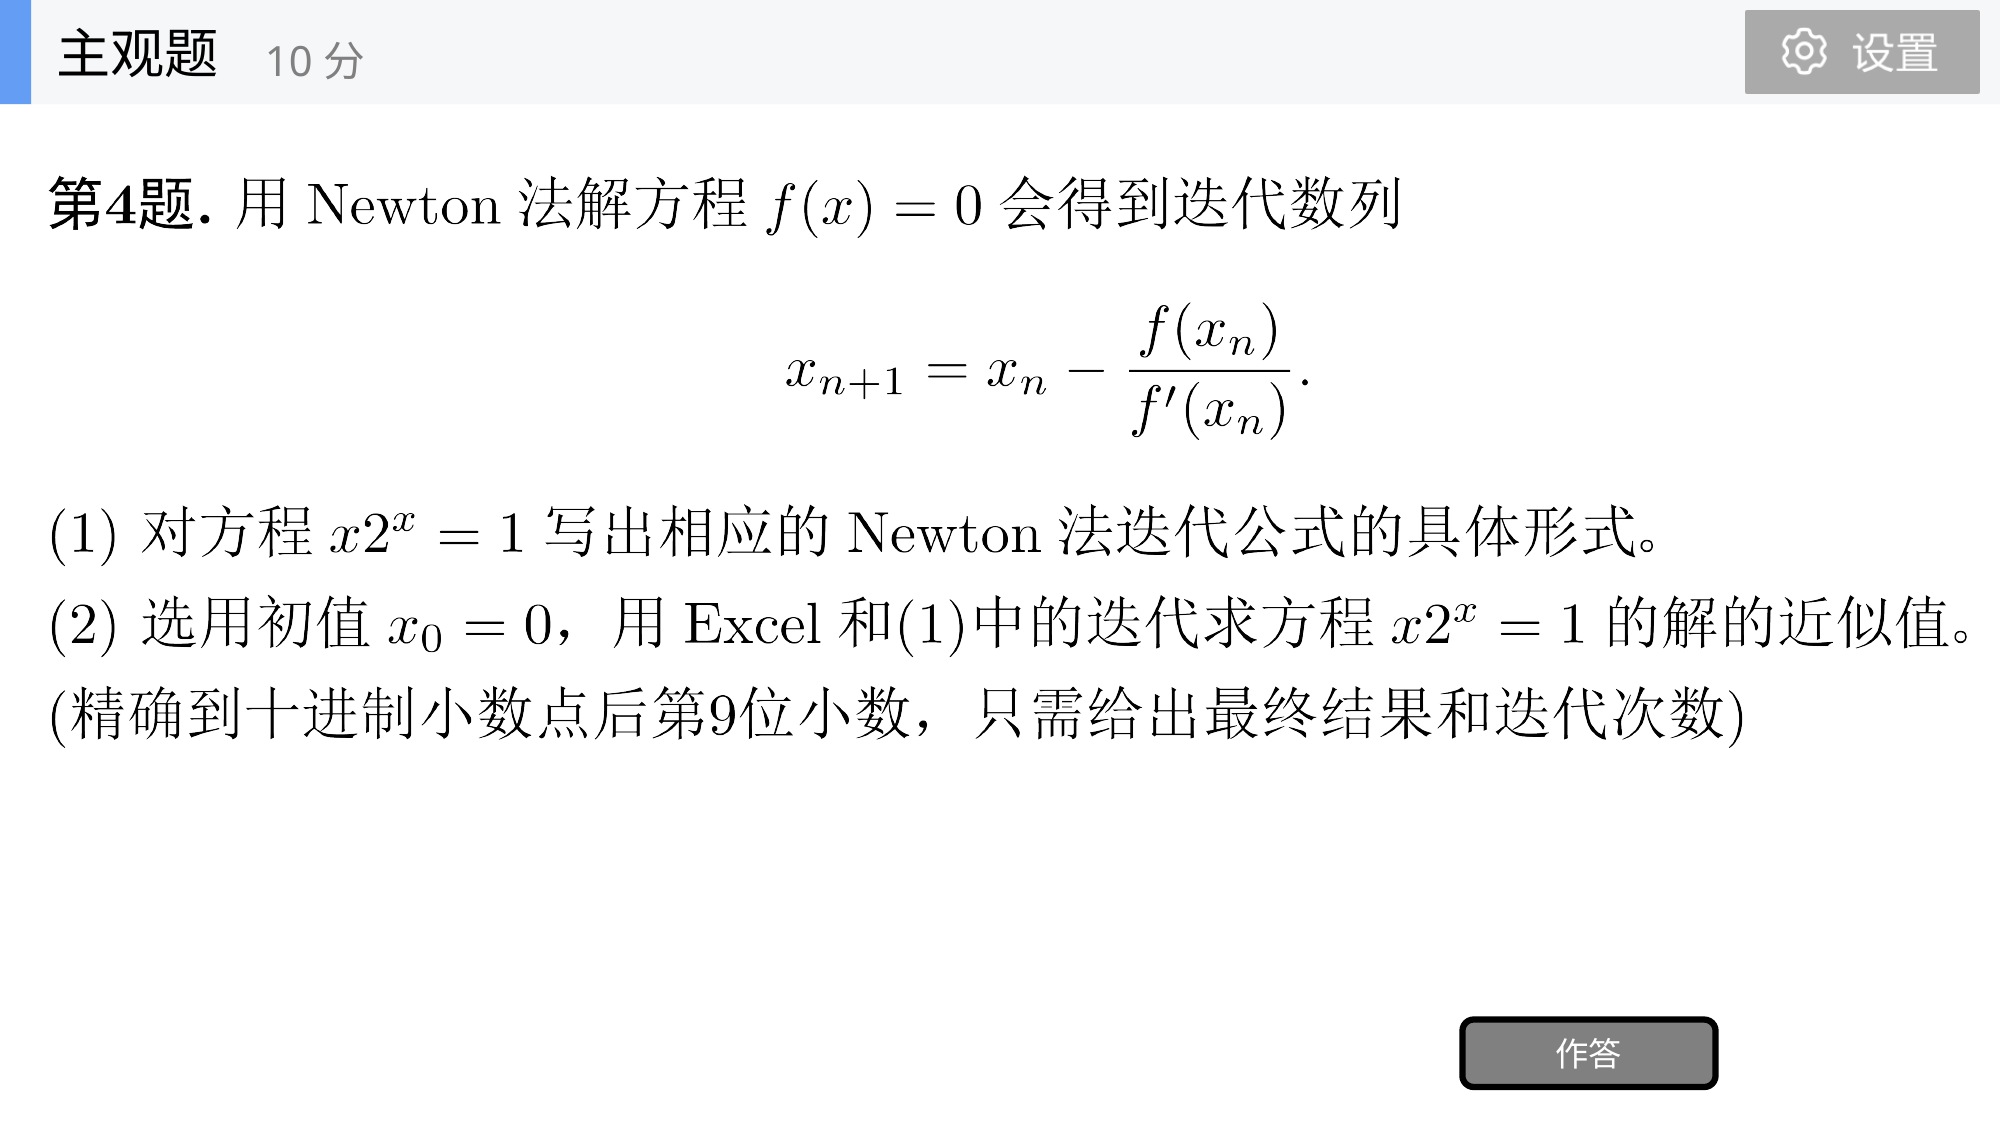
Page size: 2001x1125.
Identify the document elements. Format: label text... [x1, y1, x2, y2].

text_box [0, 0, 2000, 105]
text_box 作答 [1461, 1018, 1717, 1089]
picture [48, 175, 1967, 748]
picture [1745, 10, 1980, 94]
